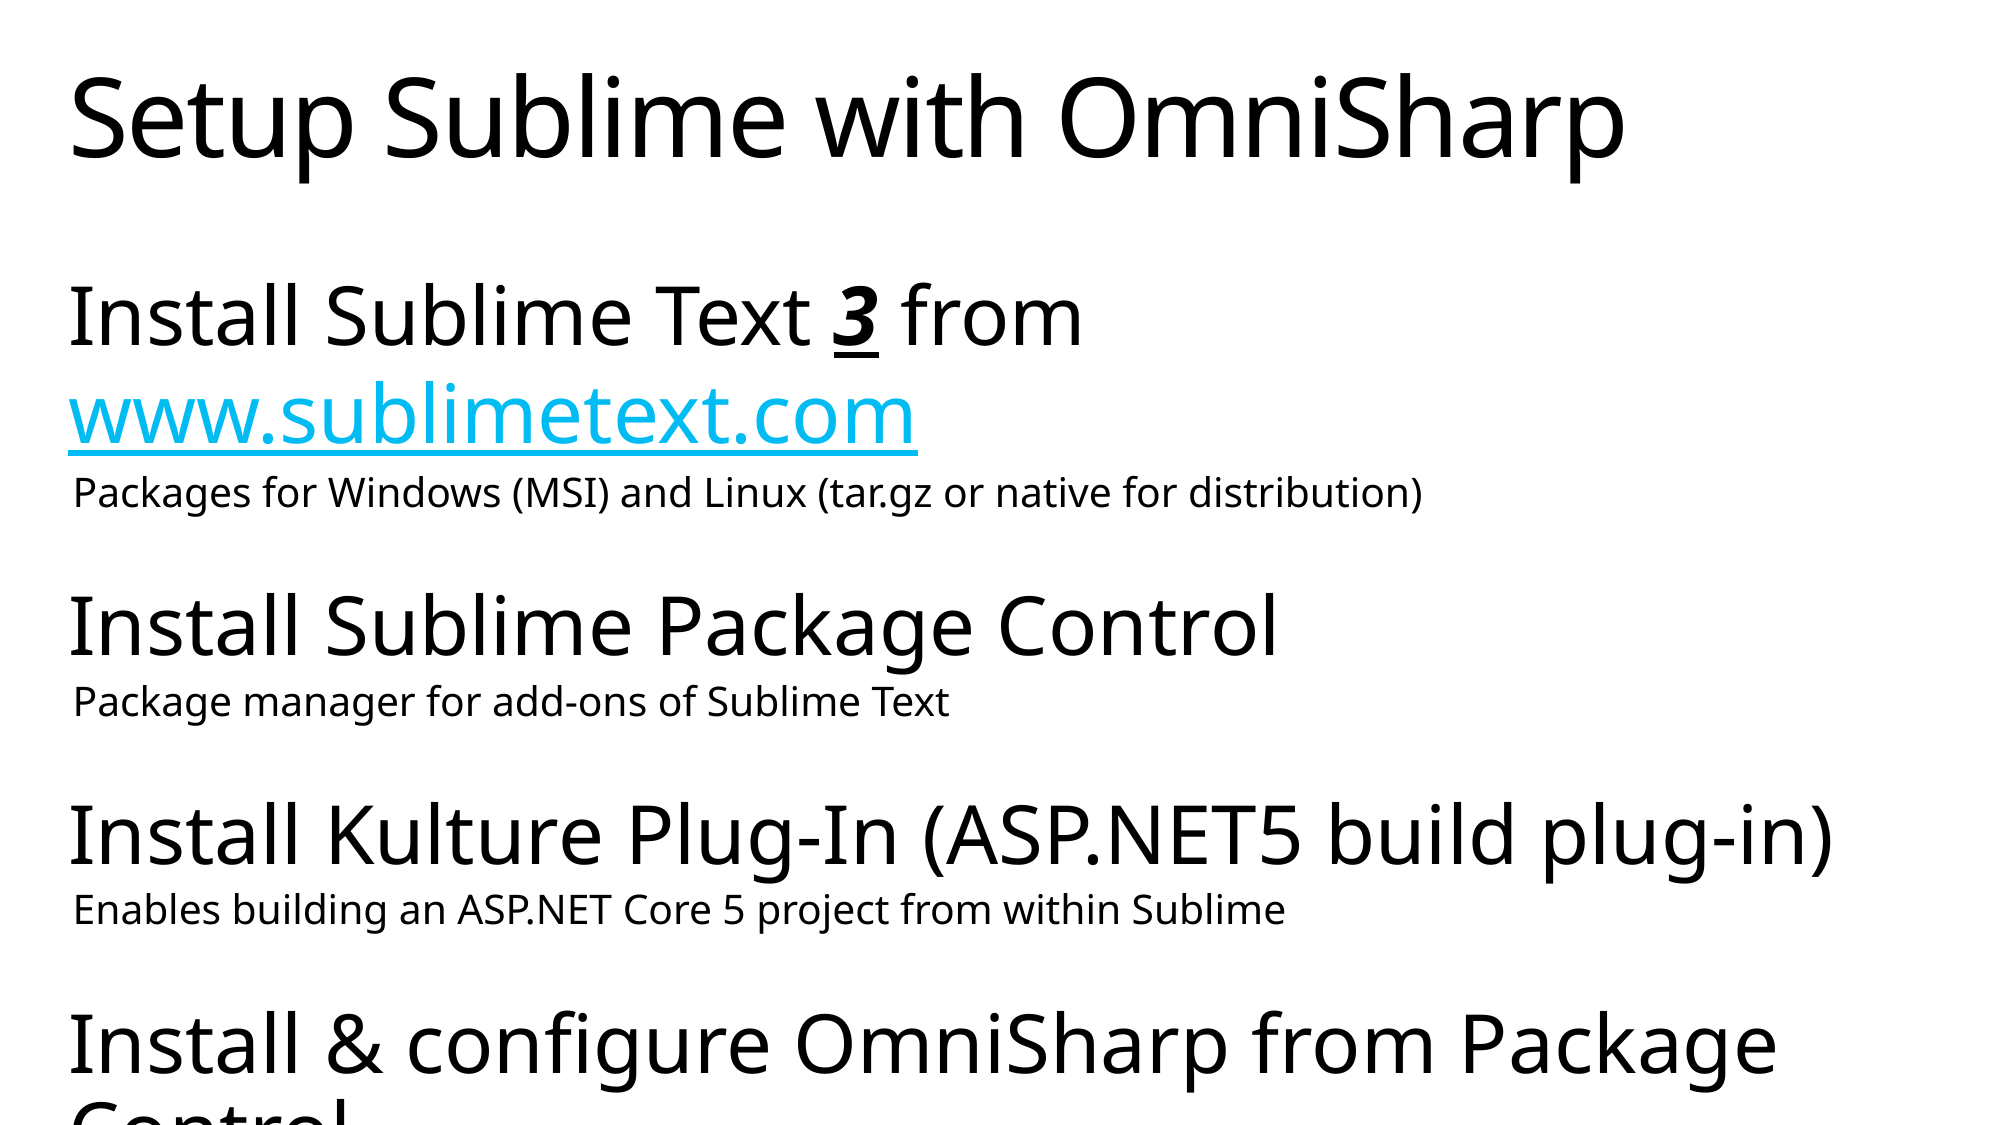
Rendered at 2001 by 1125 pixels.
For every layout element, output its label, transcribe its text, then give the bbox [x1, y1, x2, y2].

list Install Sublime Text 3 from www.sublimetext.com Packages for Windows (MSI) and Linux (tar.gz or native for distribution) Install Sublime Package Control Package manager for add-ons of Sublime Text Install Kulture Plug-In (ASP.NET5 build plug-in) Enables building an ASP.NET Core 5 project from within Sublime Install & configure OmniSharp from Package Control External server used by sublime for IntelliSense and live code validations http://www.omnisharp.net/ and http://omnisharp-sublime.readthedocs.org/en/latest/ [44, 195, 1957, 1125]
title Setup Sublime with OmniSharp [44, 47, 1957, 195]
